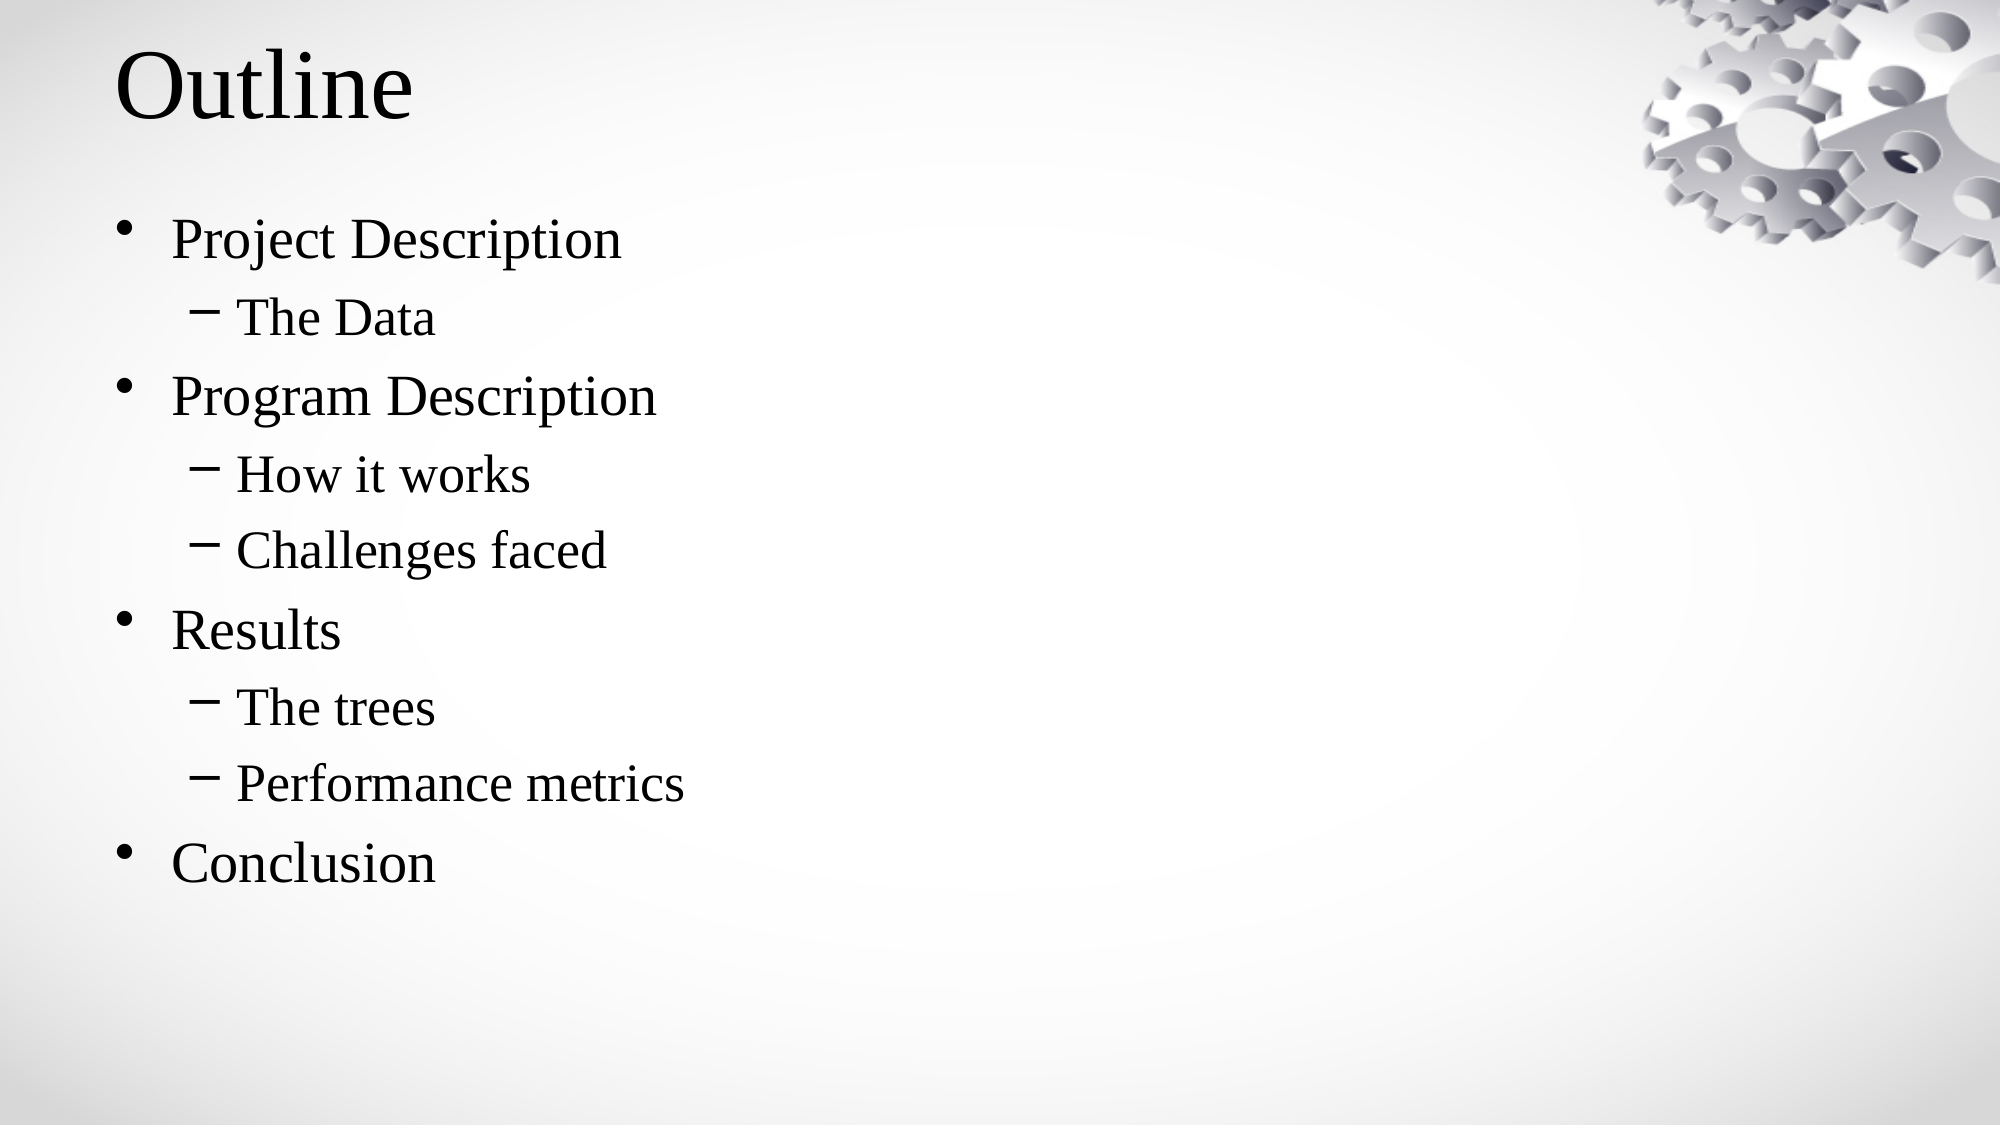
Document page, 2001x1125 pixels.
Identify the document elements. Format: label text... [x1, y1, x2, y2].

picture [0, 0, 2000, 1125]
title Outline [99, 30, 1901, 127]
list Project Description The Data Program Description How it works Challenges faced Results The trees Performance metrics Conclusion [99, 192, 1901, 1006]
